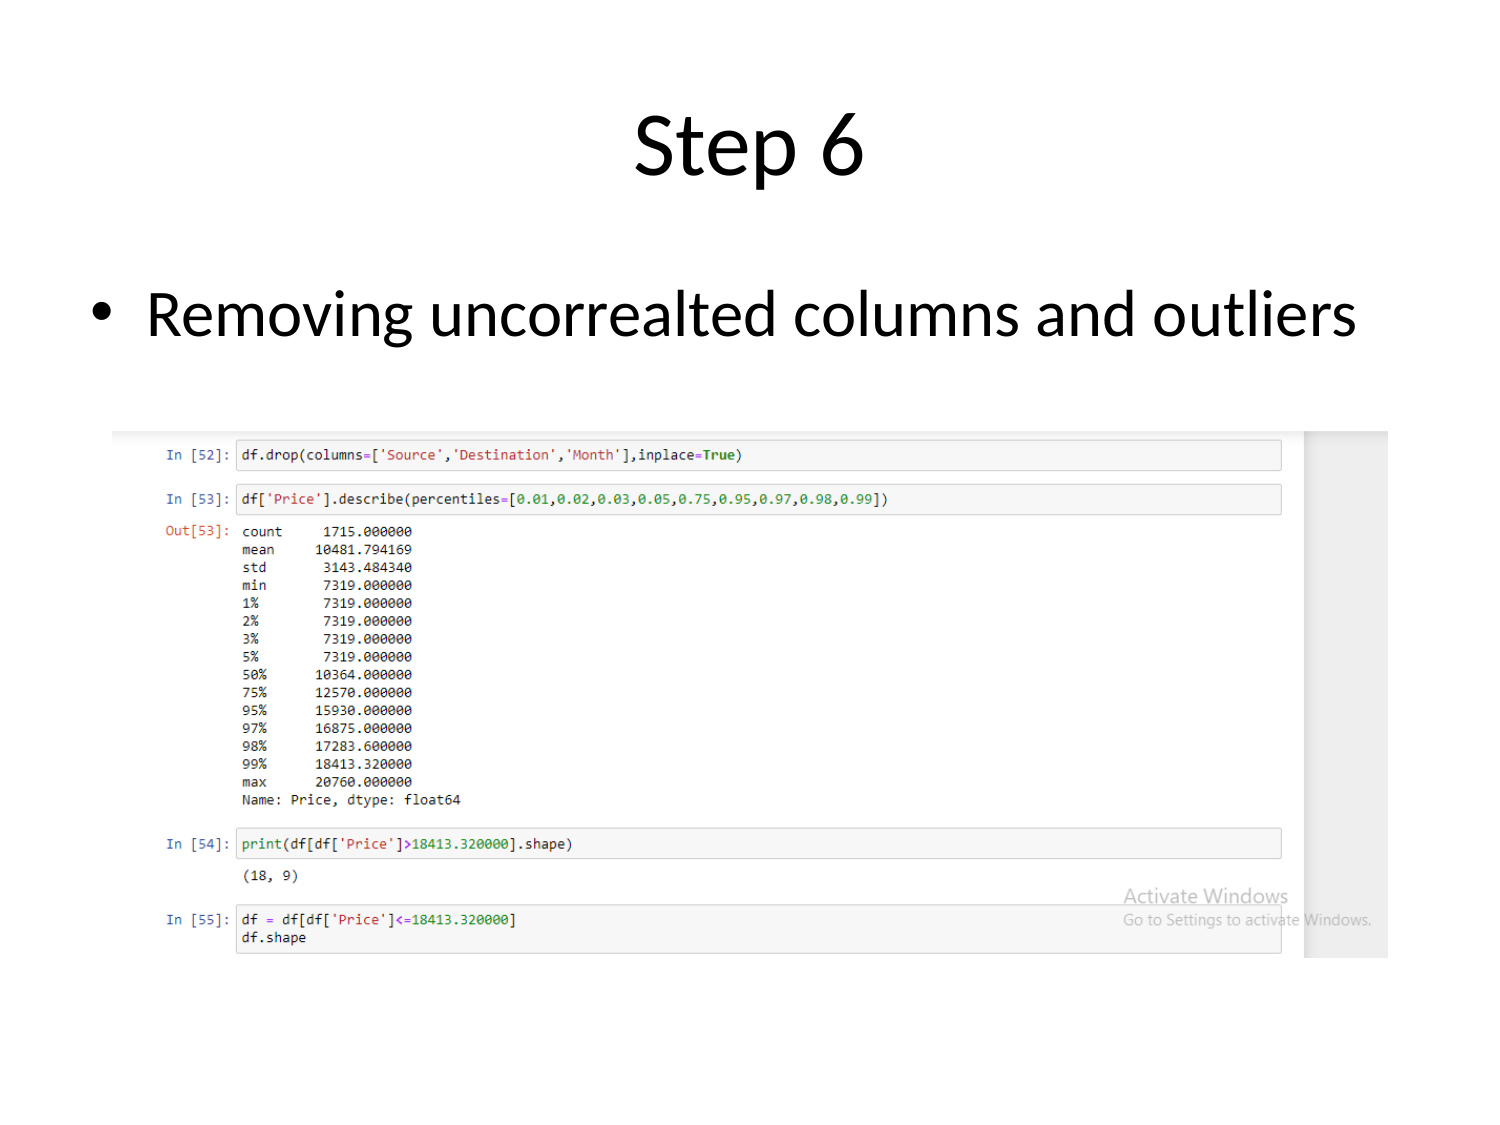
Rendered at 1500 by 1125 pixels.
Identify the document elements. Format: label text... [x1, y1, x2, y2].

title Step 6 [75, 45, 1425, 233]
picture [112, 427, 1388, 958]
list Removing uncorrealted columns and outliers [75, 262, 1425, 1005]
